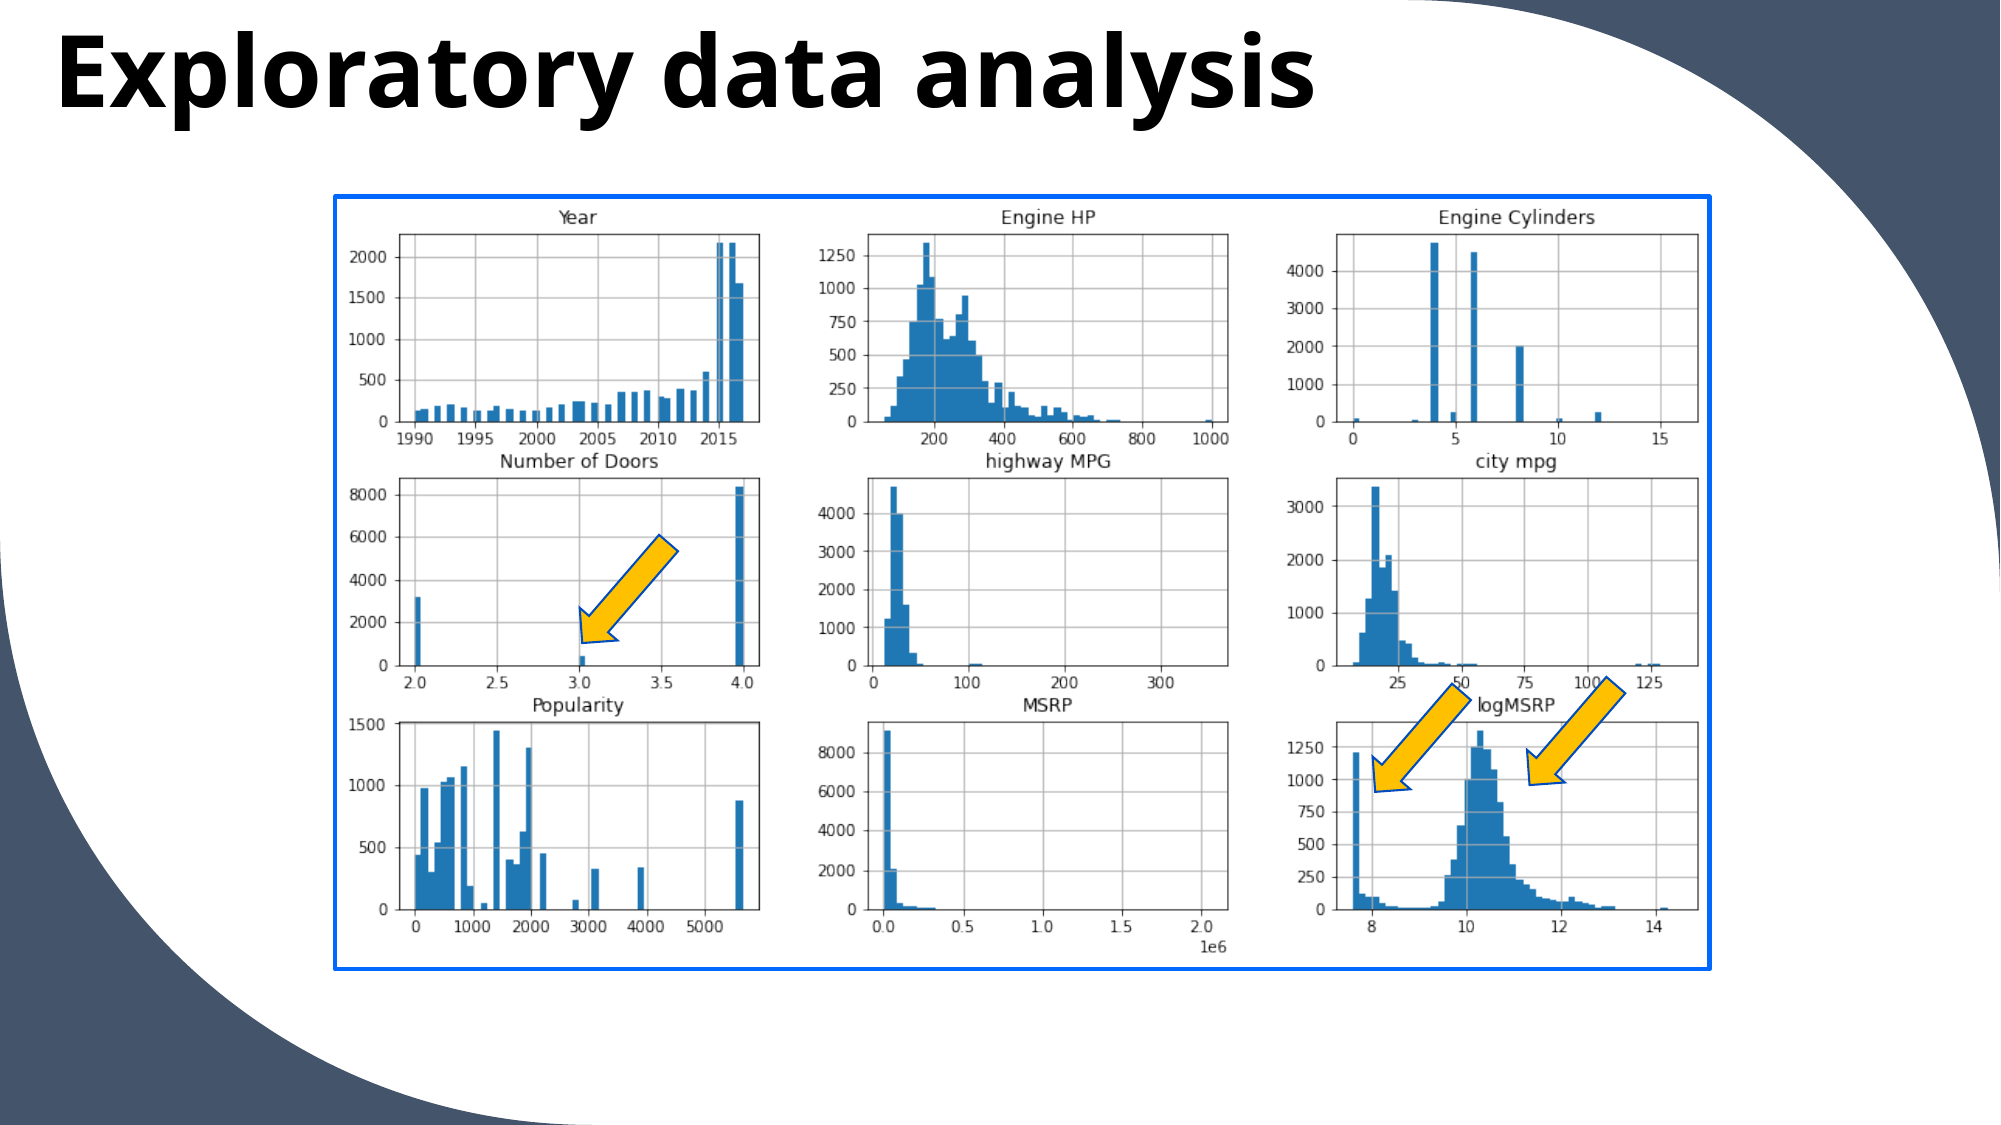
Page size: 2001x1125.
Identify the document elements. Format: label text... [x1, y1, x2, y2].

picture [337, 198, 1707, 967]
text_box Exploratory data analysis [38, 0, 1643, 137]
